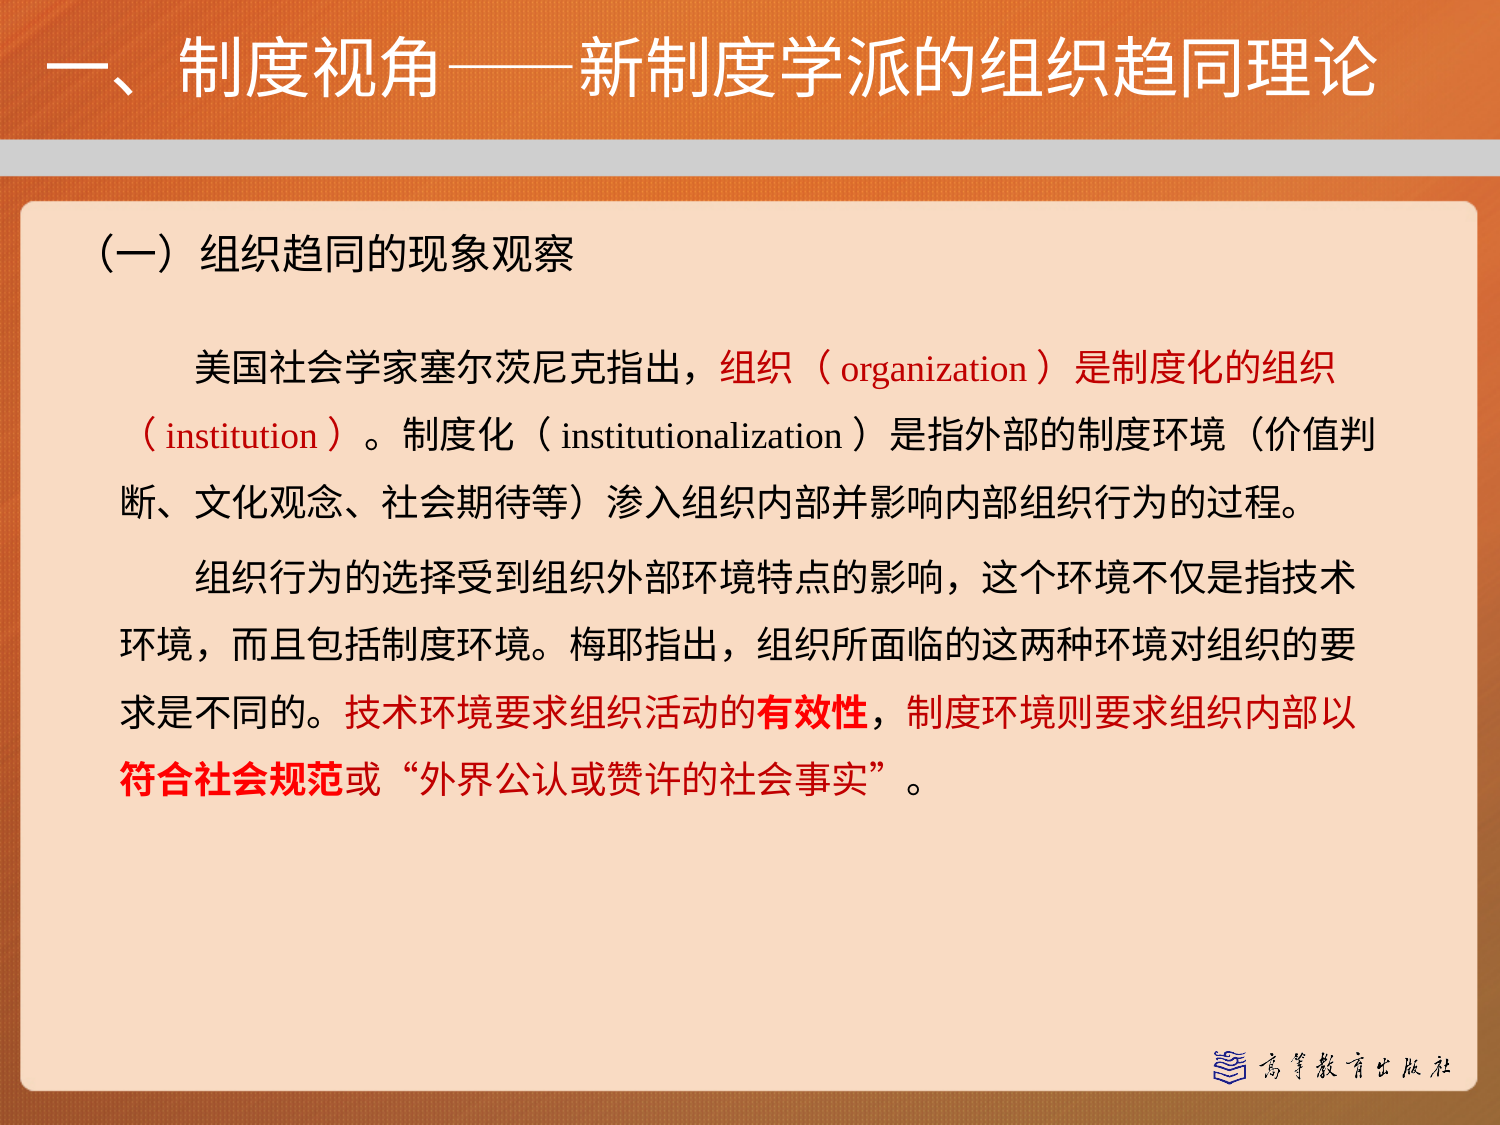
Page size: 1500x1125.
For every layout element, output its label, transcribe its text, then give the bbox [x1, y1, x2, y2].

text_box （一）组织趋同的现象观察 [59, 192, 1004, 320]
list 美国社会学家塞尔茨尼克指出，组织（organization）是制度化的组织（institution）。制度化（institutionalization）是指外部的制度环境（价值判断、文化观念、社会期待等）渗入组织内部并影响内部组织行为的过程。 组织行为的选择受到组织外部环境特点的影响，这个环境不仅是指技术环境，而且包括制度环境。梅耶指出，组织所面临的这两种环境对组织的要求是不同的。技术环境要求组织活动的有效性，制度环境则要求组织内部以符合社会规范或“外界公认或赞许的社会事实”。 [104, 313, 1396, 823]
picture [0, 0, 1500, 1125]
text_box 一、制度视角——新制度学派的组织趋同理论 [29, 18, 1459, 125]
